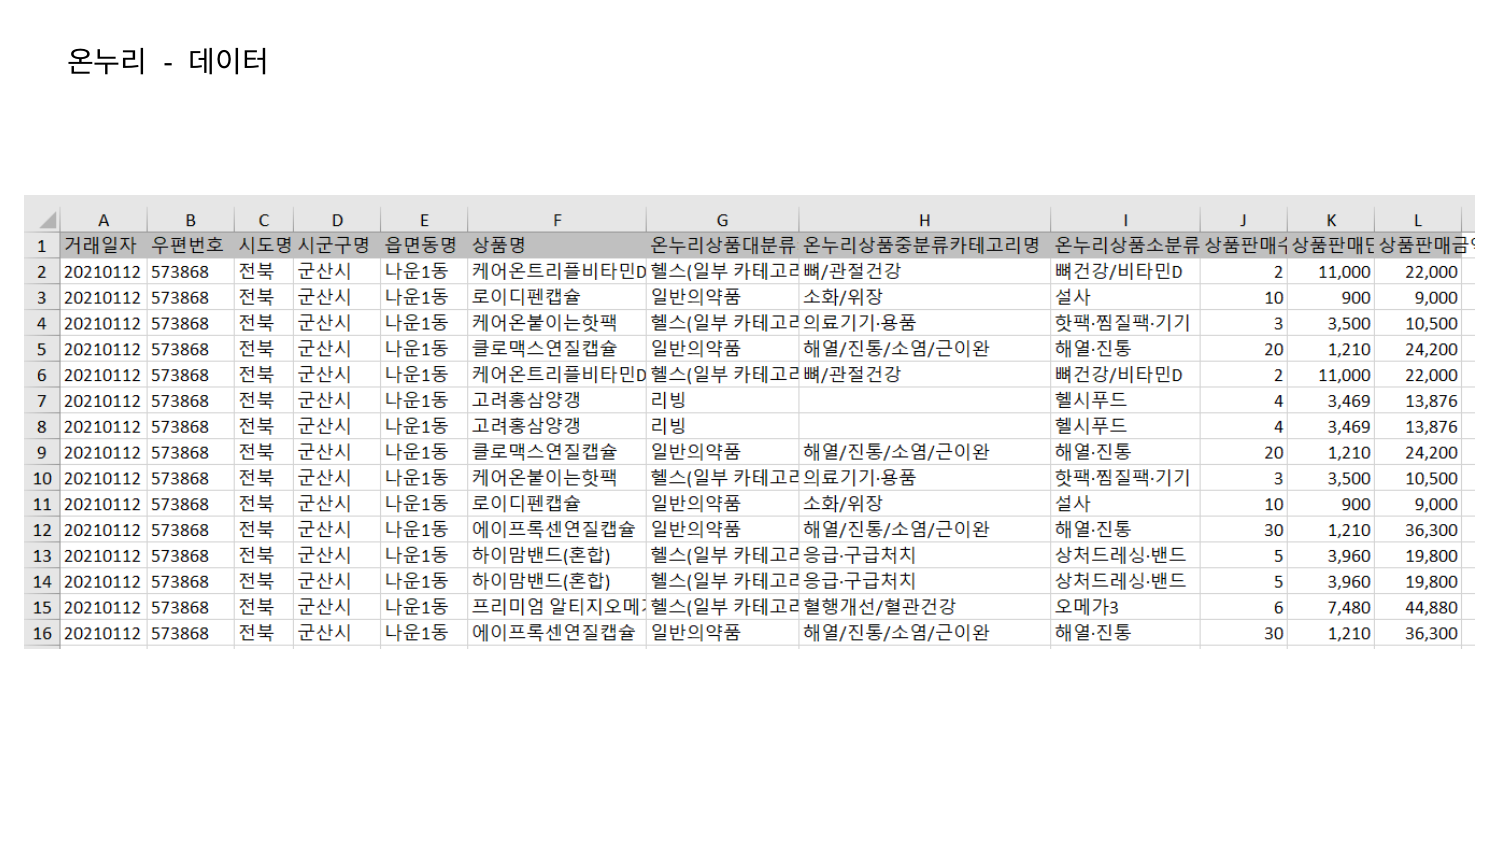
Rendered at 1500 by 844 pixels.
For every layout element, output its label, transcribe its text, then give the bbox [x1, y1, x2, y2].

picture [24, 194, 1476, 649]
text_box 온누리 - 데이터 [52, 27, 750, 93]
